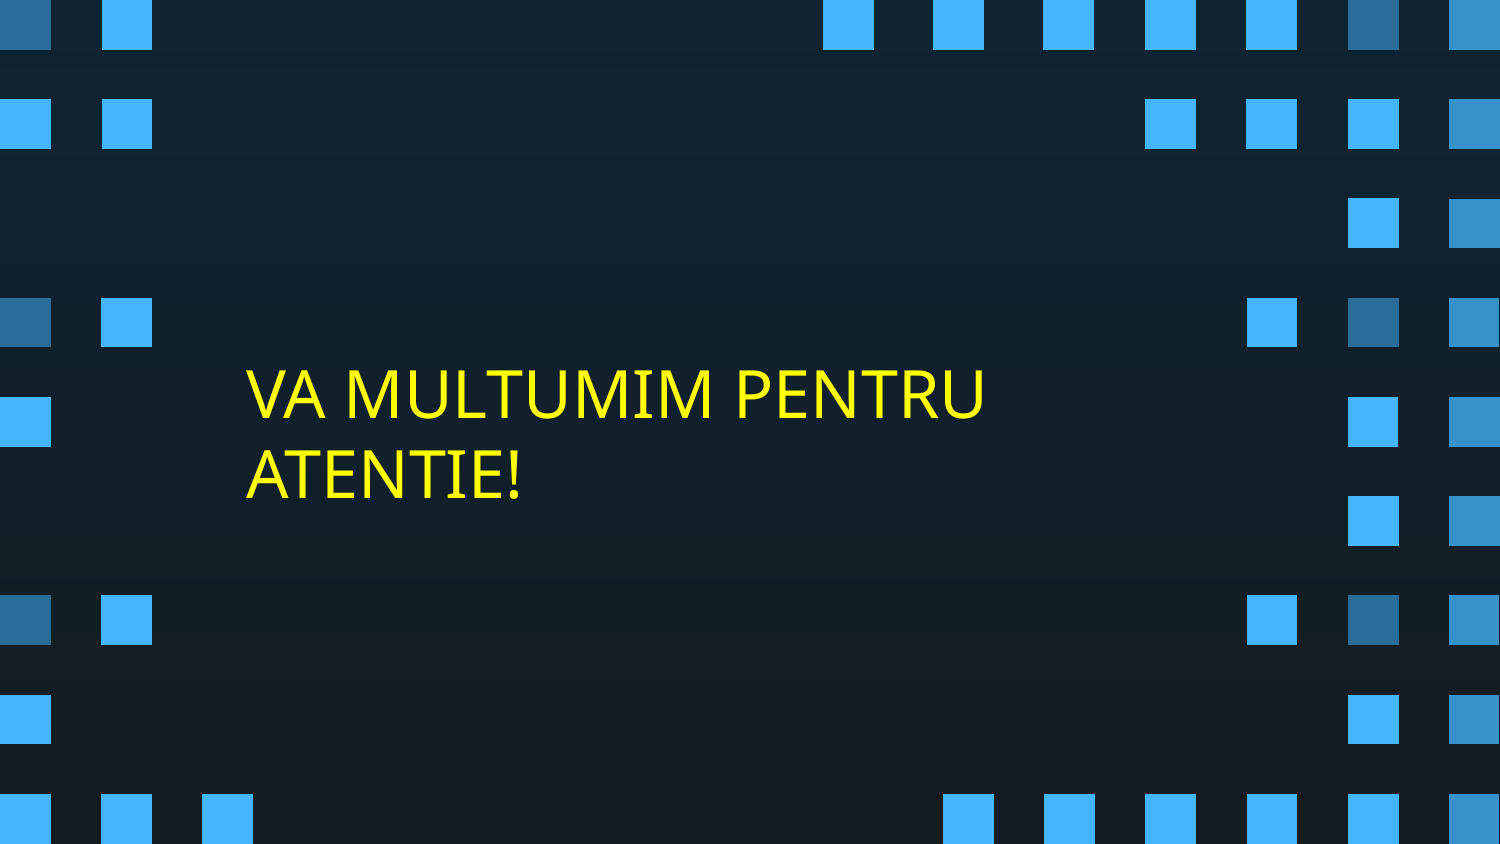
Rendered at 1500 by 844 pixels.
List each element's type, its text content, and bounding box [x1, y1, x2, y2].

title VA MULTUMIM PENTRU ATENTIE! [231, 294, 1269, 569]
